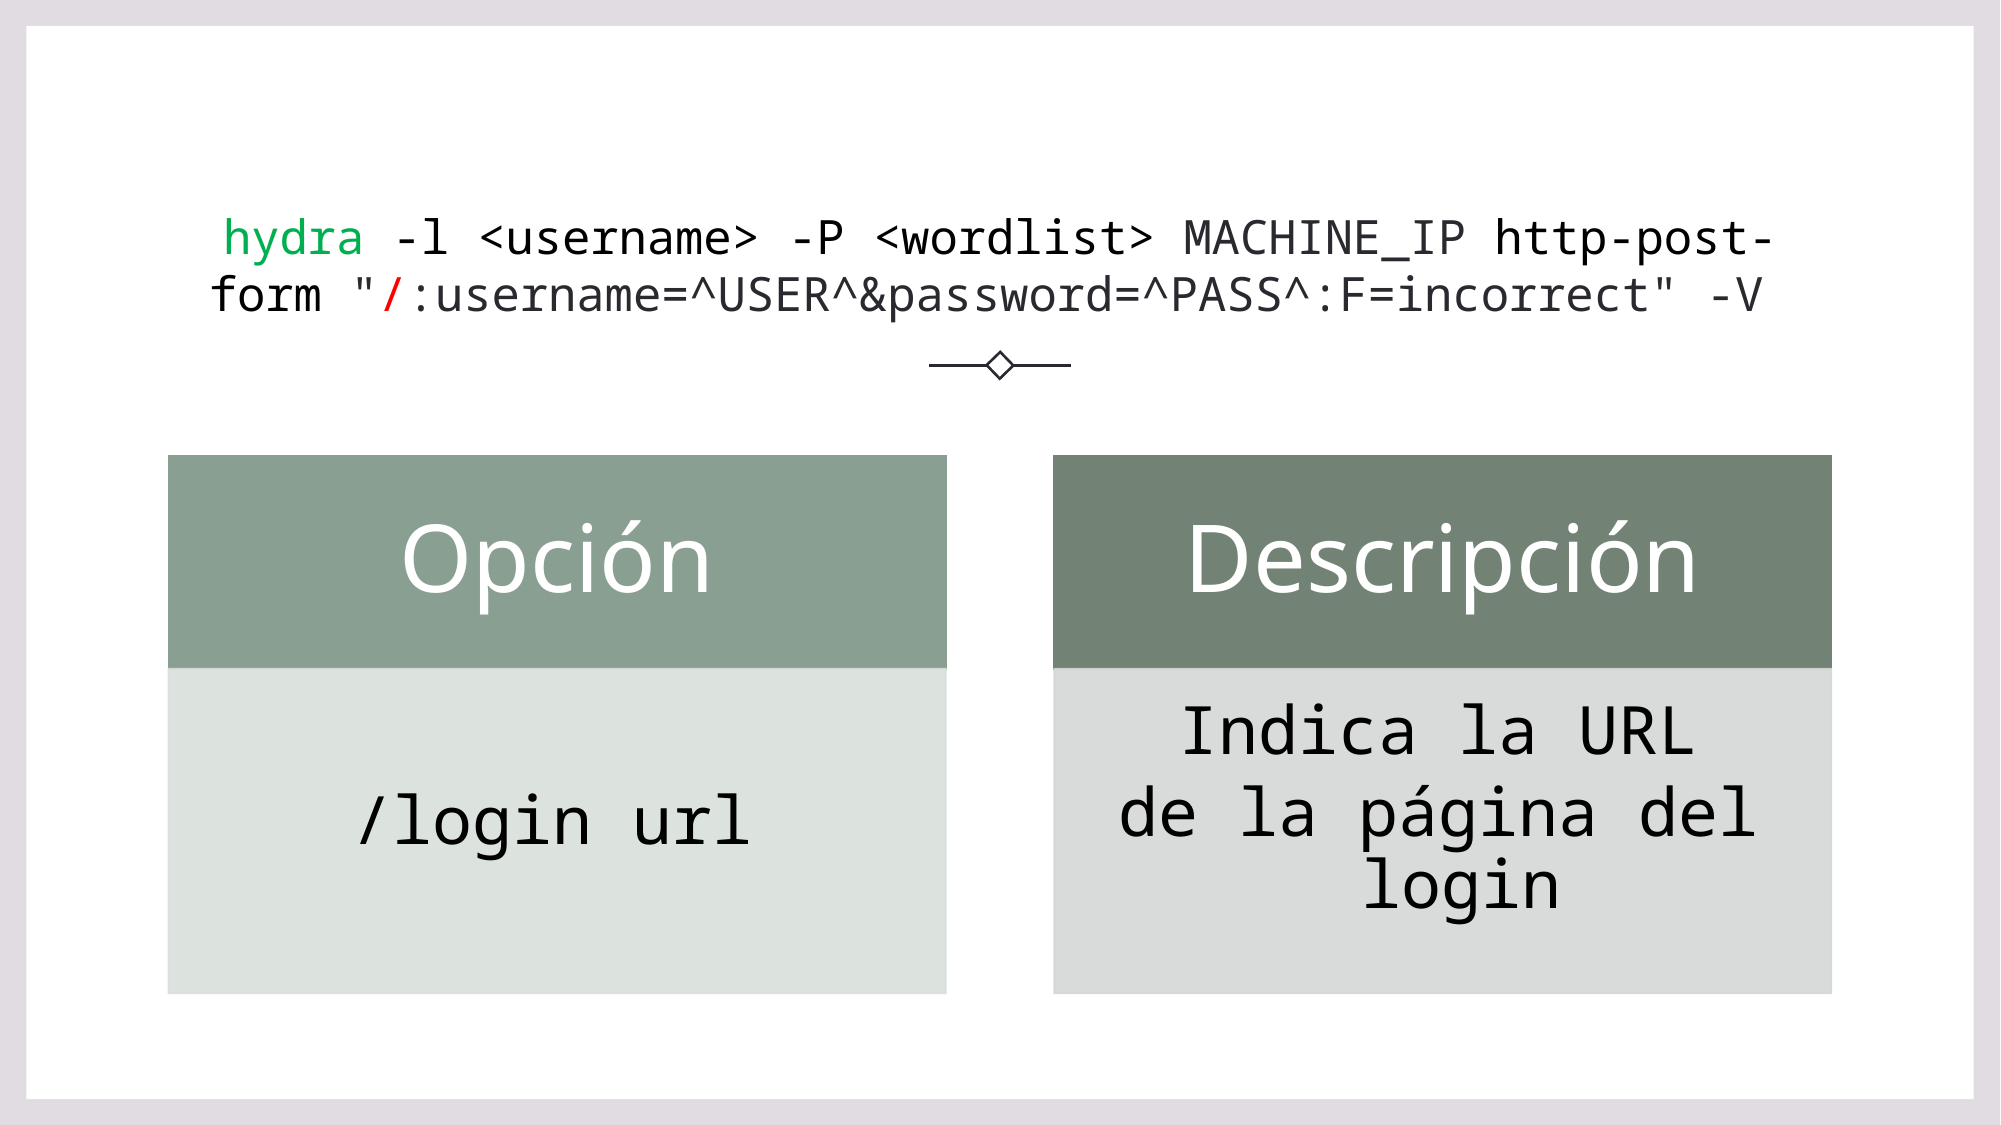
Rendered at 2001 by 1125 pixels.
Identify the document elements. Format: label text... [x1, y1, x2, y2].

text_box [0, 0, 2000, 1125]
text_box [25, 25, 1975, 1100]
title hydra -l <username> -P <wordlist> MACHINE_IP http-post-form "/:username=^USER^&password=^PASS^:F=incorrect" -V [168, 158, 1832, 329]
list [168, 450, 1832, 999]
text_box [928, 355, 1072, 375]
